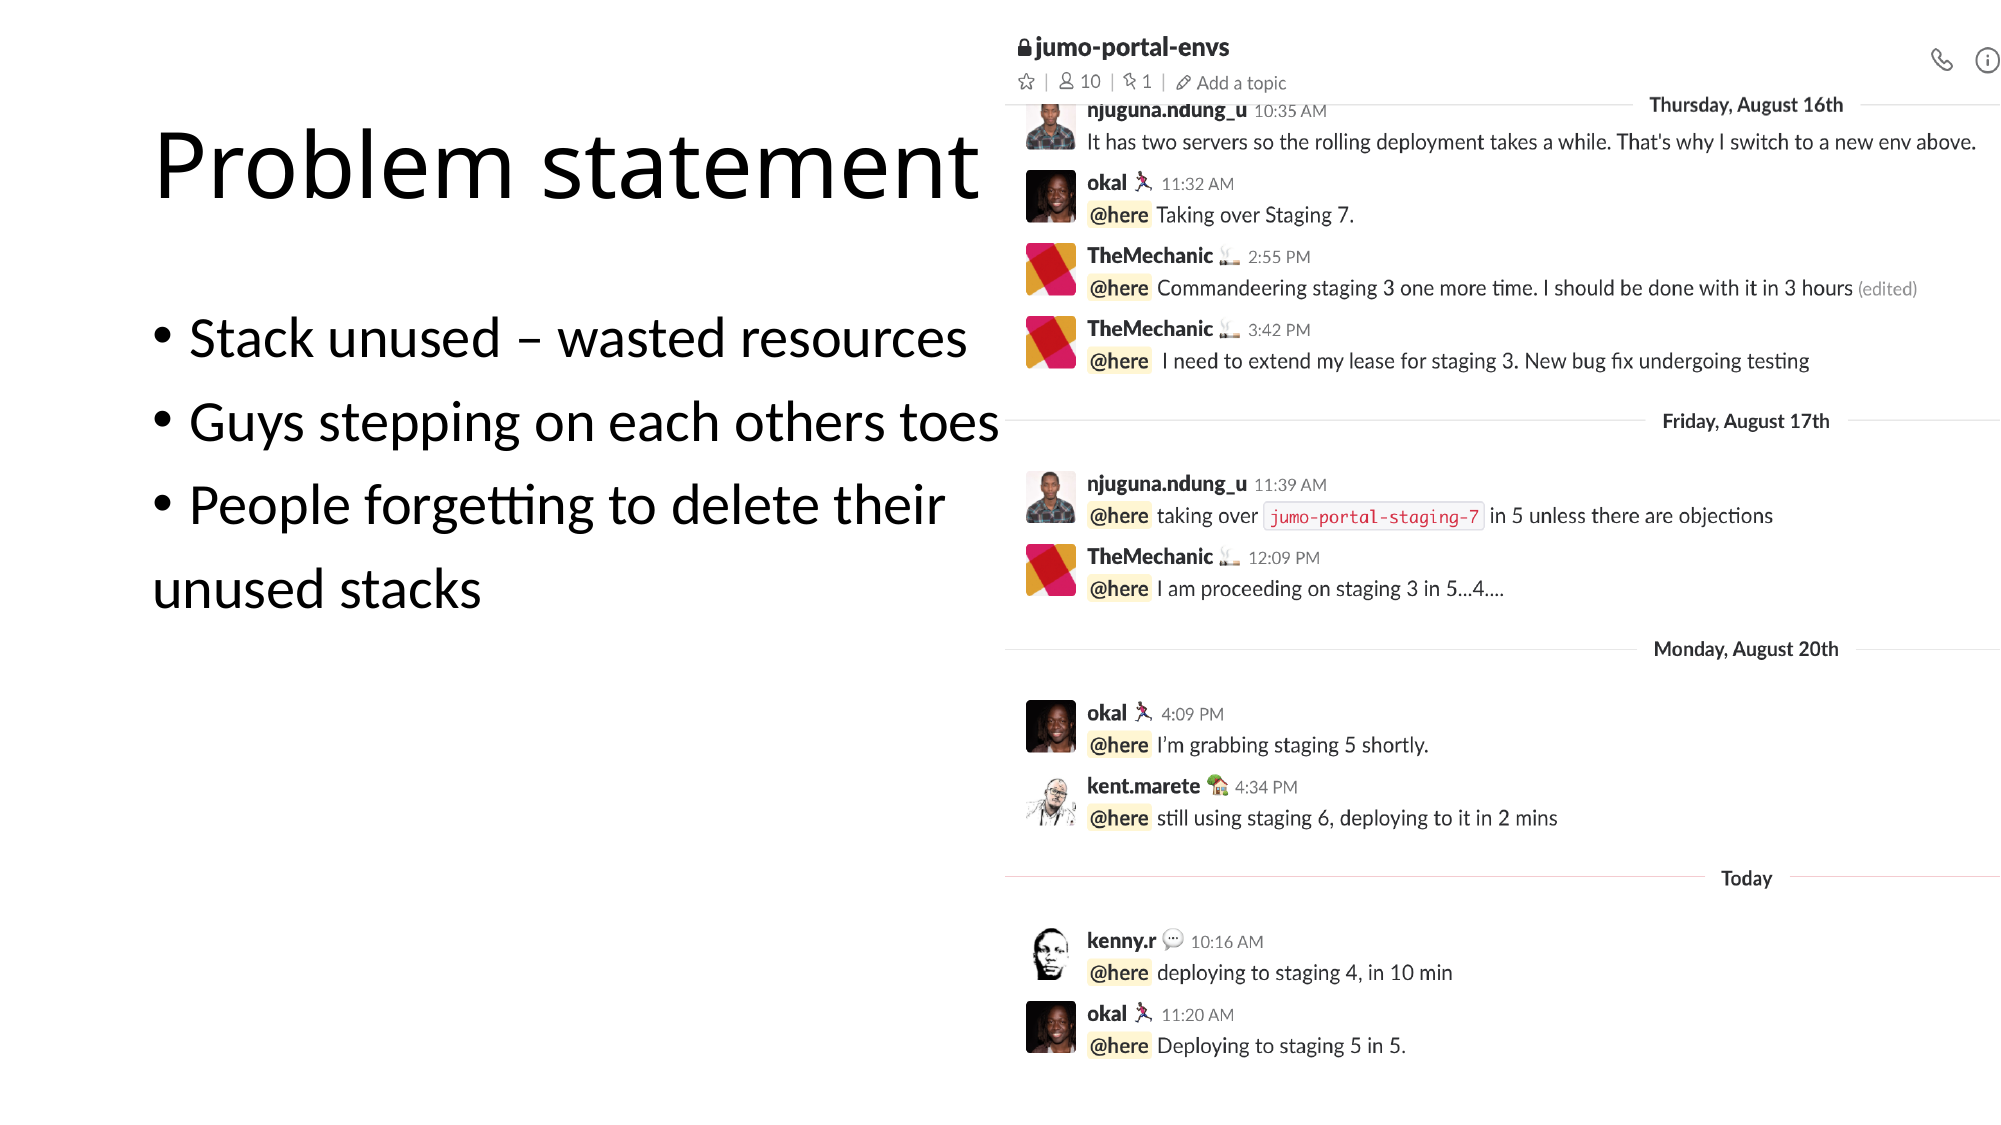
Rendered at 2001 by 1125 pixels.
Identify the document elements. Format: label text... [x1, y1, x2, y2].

title Problem statement [137, 59, 1004, 278]
list Stack unused – wasted resources Guys stepping on each others toes People forgetting to delete their unused stacks [137, 299, 1004, 1014]
picture [1004, 22, 2000, 1088]
